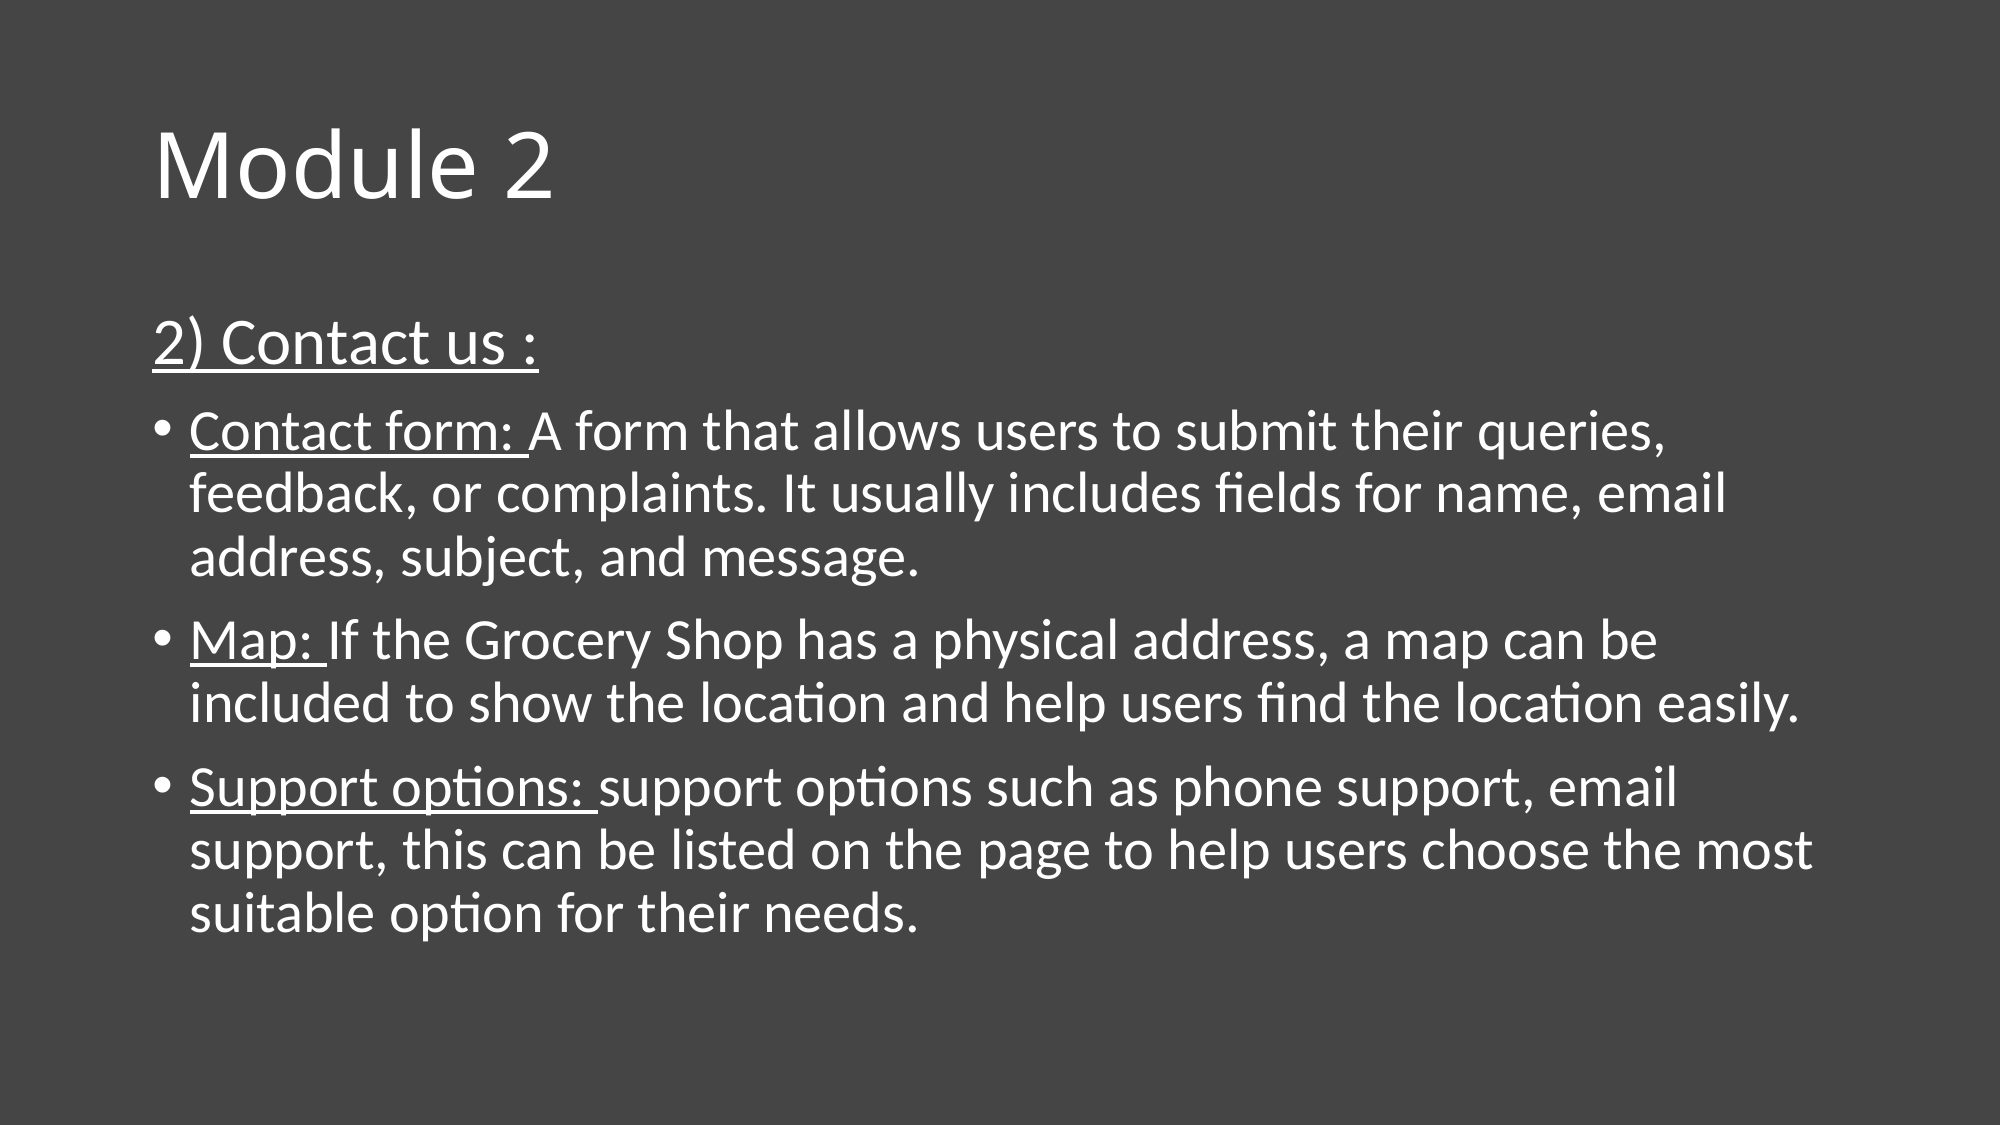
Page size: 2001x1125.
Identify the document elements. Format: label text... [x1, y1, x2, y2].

title Module 2 [137, 59, 1863, 278]
list 2) Contact us : Contact form: A form that allows users to submit their queries, feedback, or complaints. It usually includes fields for name, email address, subject, and message. Map: If the Grocery Shop has a physical address, a map can be included to show the location and help users find the location easily. Support options: support options such as phone support, email support, this can be listed on the page to help users choose the most suitable option for their needs. [137, 299, 1863, 1014]
